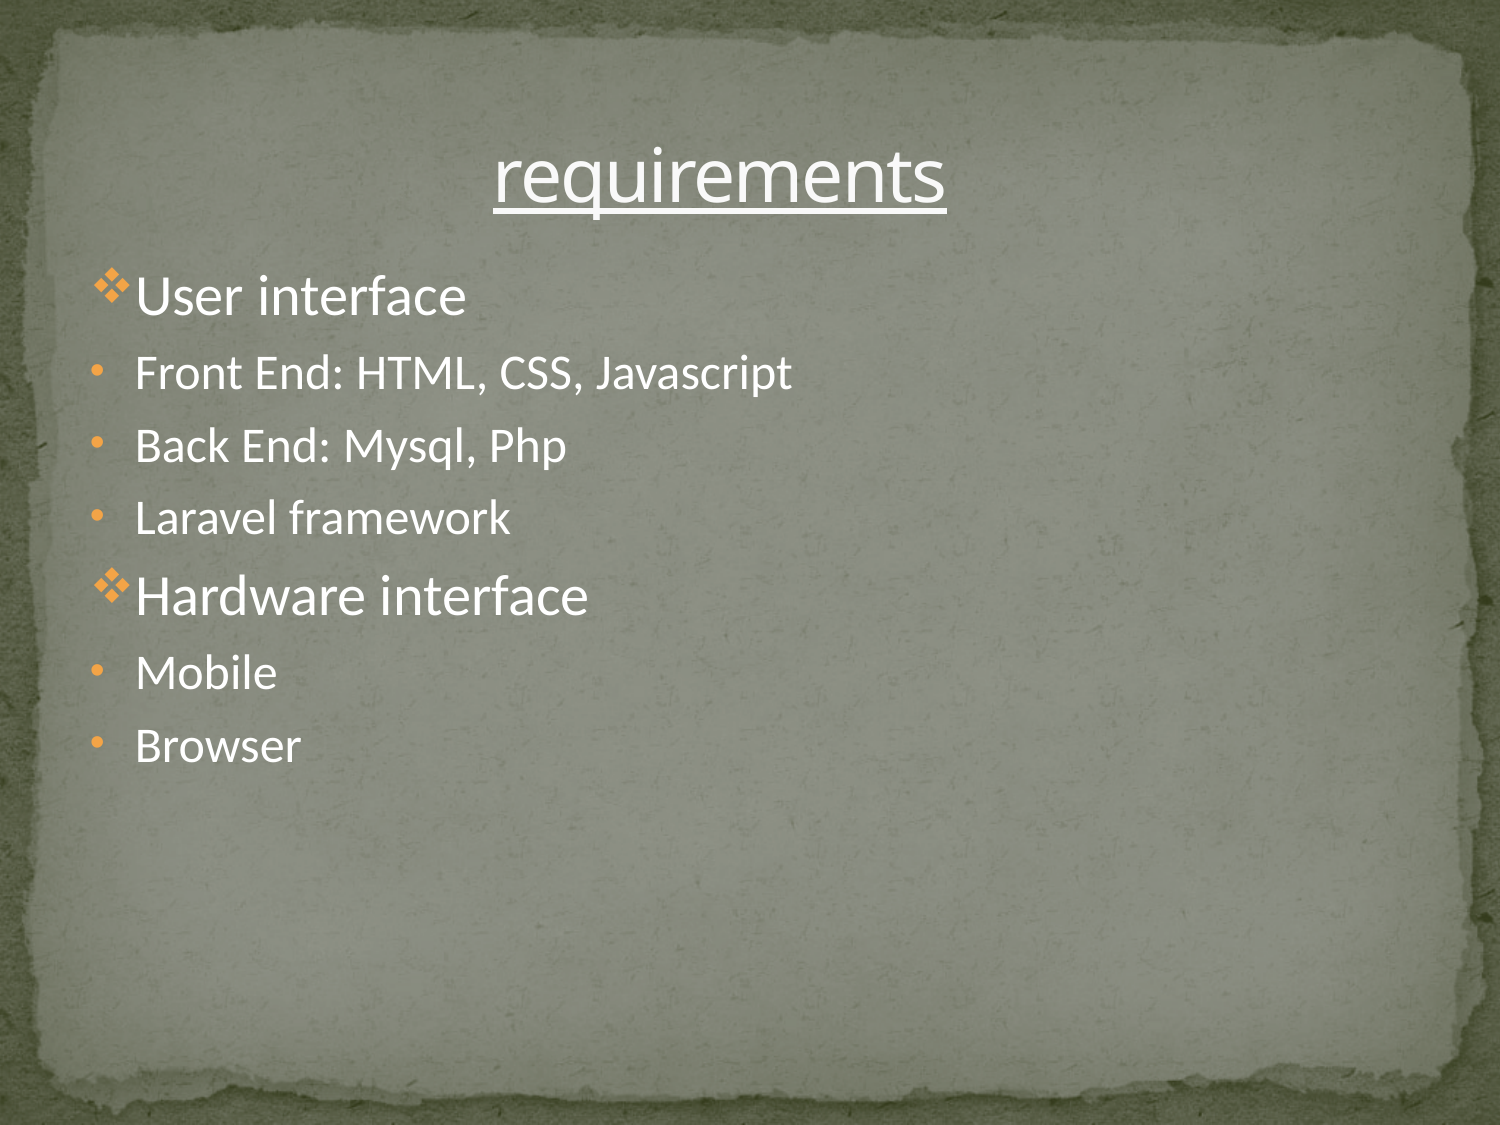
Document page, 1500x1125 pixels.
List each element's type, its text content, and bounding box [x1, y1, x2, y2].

title requirements [74, 24, 1425, 225]
list User interface Front End: HTML, CSS, Javascript Back End: Mysql, Php Laravel framework Hardware interface Mobile Browser [75, 249, 1425, 1000]
